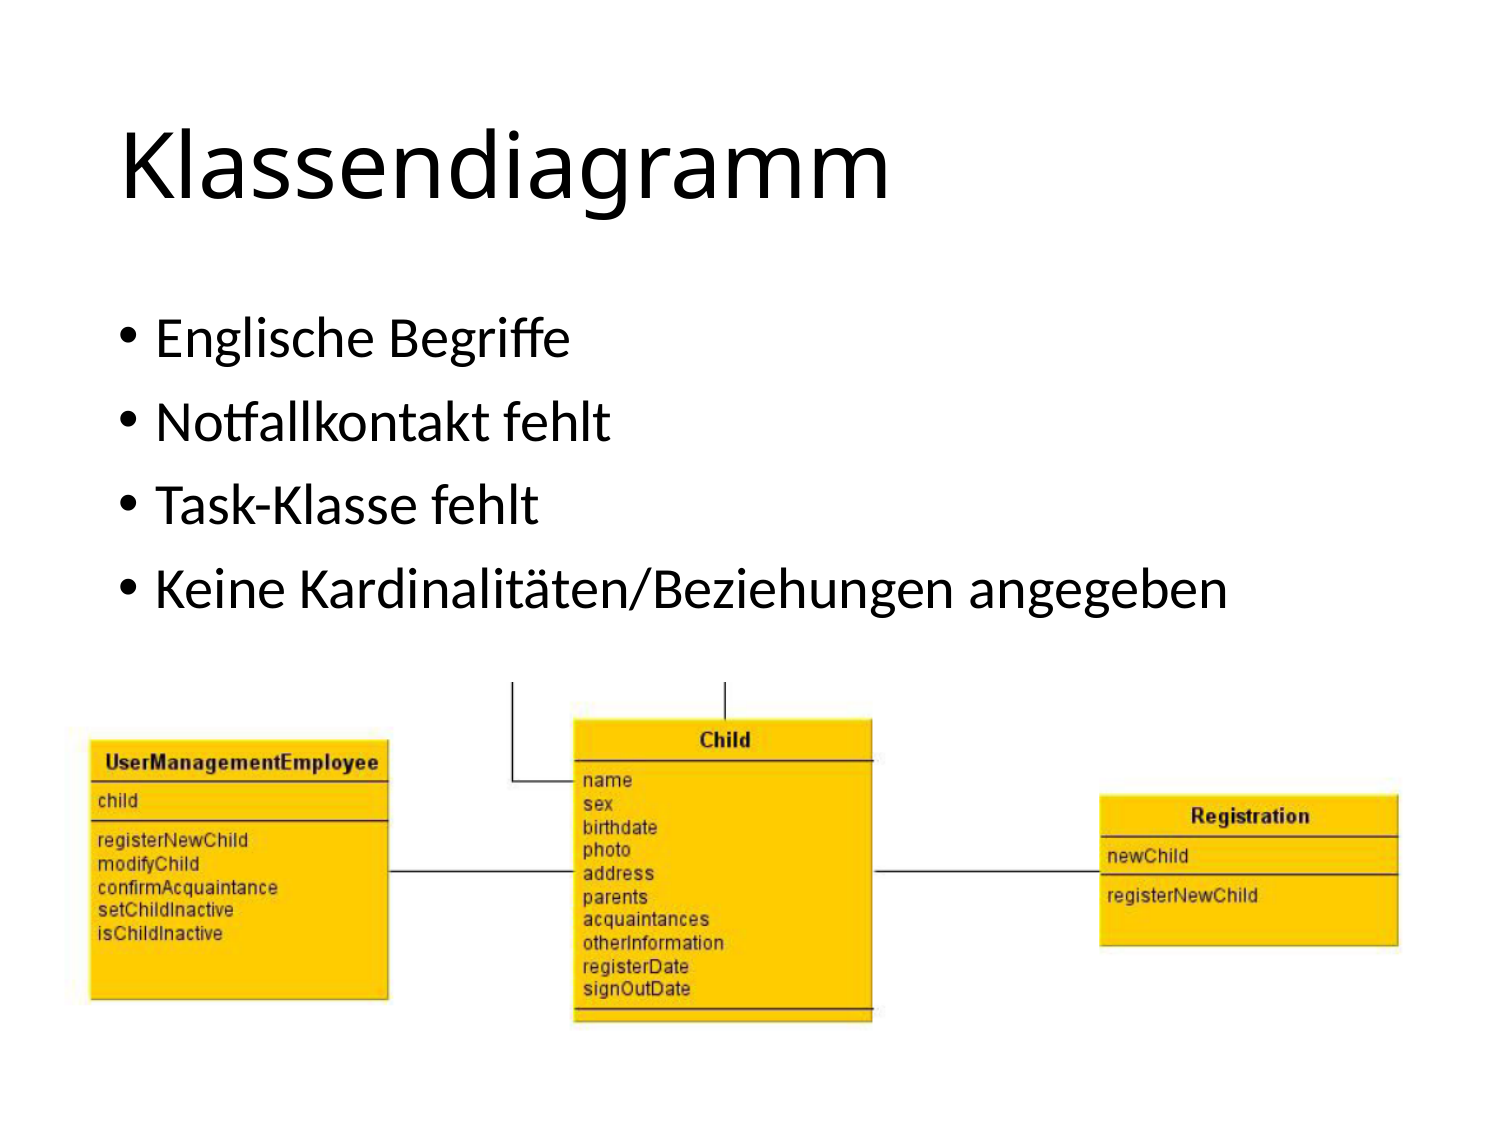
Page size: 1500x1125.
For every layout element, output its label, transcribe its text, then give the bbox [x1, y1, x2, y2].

picture [24, 682, 1479, 1036]
title Klassendiagramm [103, 59, 1397, 278]
list Englische Begriffe Notfallkontakt fehlt Task-Klasse fehlt Keine Kardinalitäten/Beziehungen angegeben [103, 299, 1397, 682]
